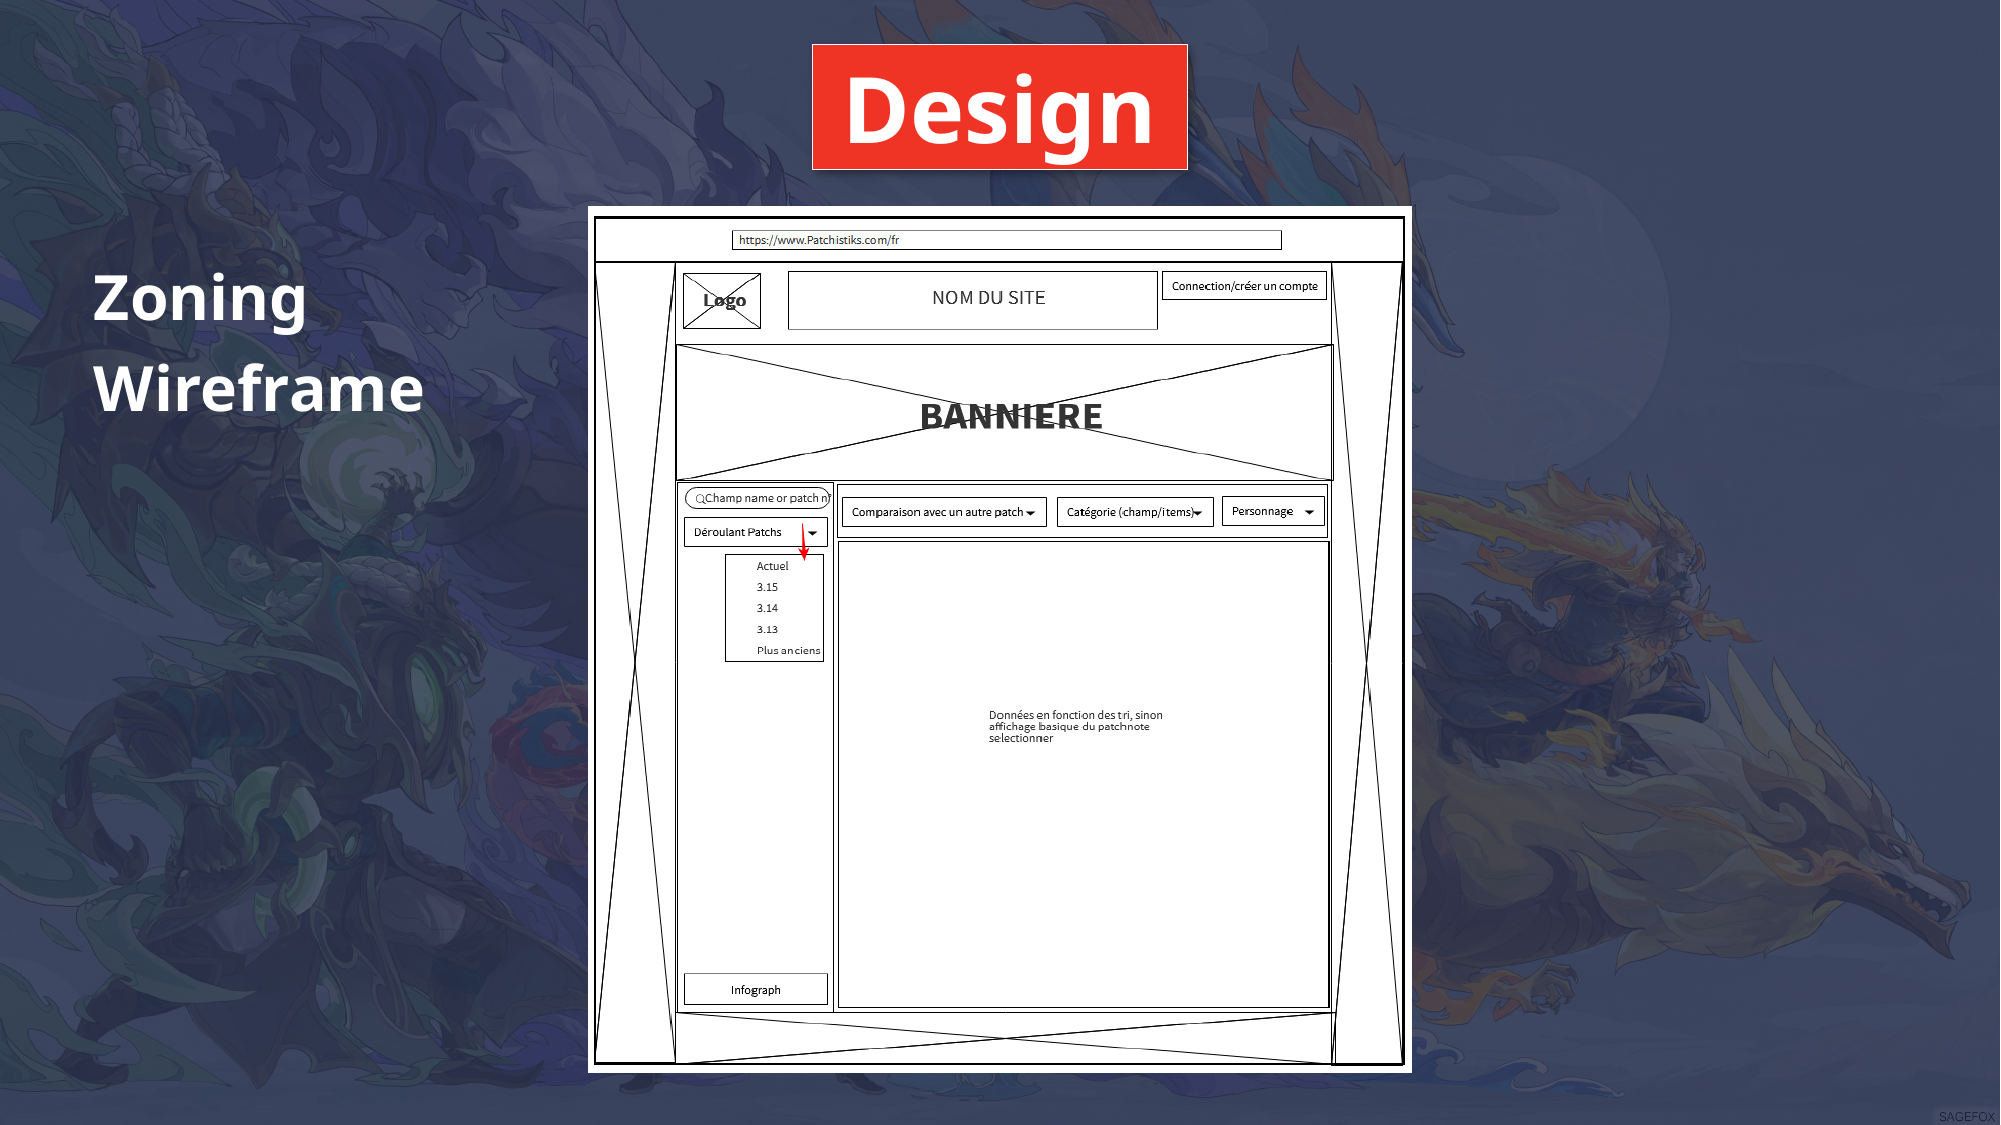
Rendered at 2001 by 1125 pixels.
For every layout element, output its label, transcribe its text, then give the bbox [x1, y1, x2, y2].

text_box Wireframe [79, 341, 533, 432]
picture [588, 206, 1412, 1073]
text_box Design [812, 44, 1188, 170]
text_box Zoning [79, 250, 533, 341]
